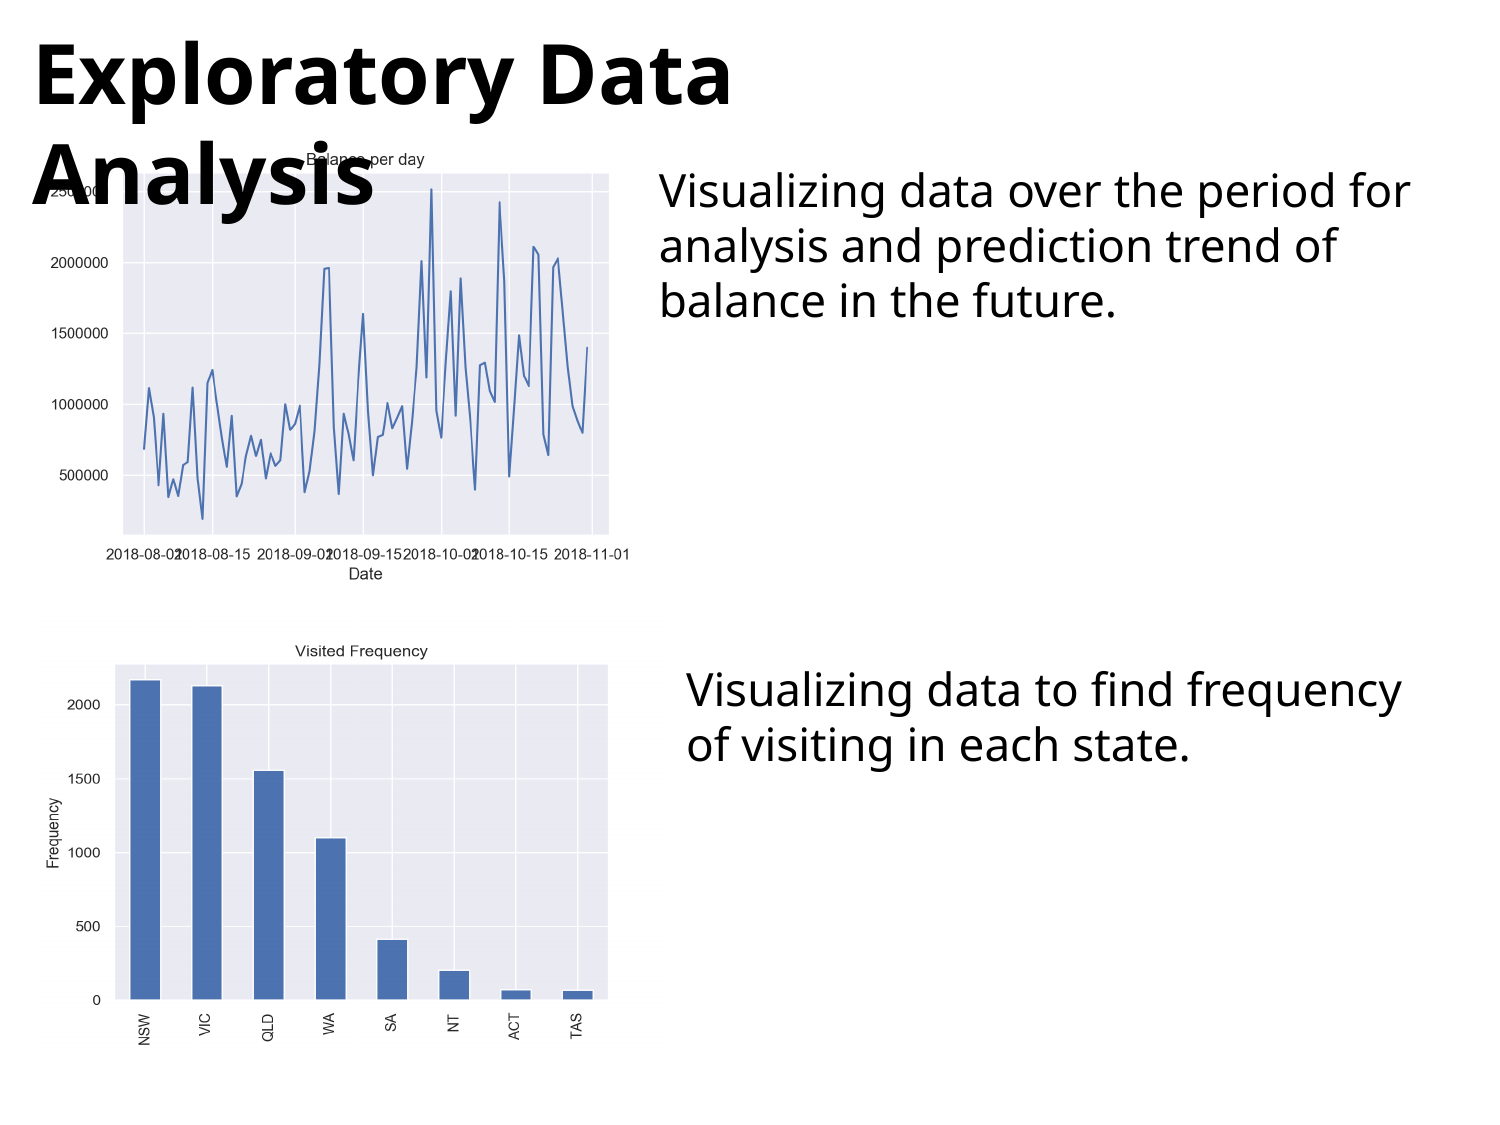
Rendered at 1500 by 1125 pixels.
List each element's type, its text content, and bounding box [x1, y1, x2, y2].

text_box Visualizing data over the period for analysis and prediction trend of balance in the future. [672, 154, 1462, 335]
text_box Visualizing data to find frequency of visiting in each state. [672, 652, 1423, 778]
picture [43, 116, 672, 587]
text_box Exploratory Data Analysis [17, 13, 768, 229]
picture [34, 611, 672, 1048]
